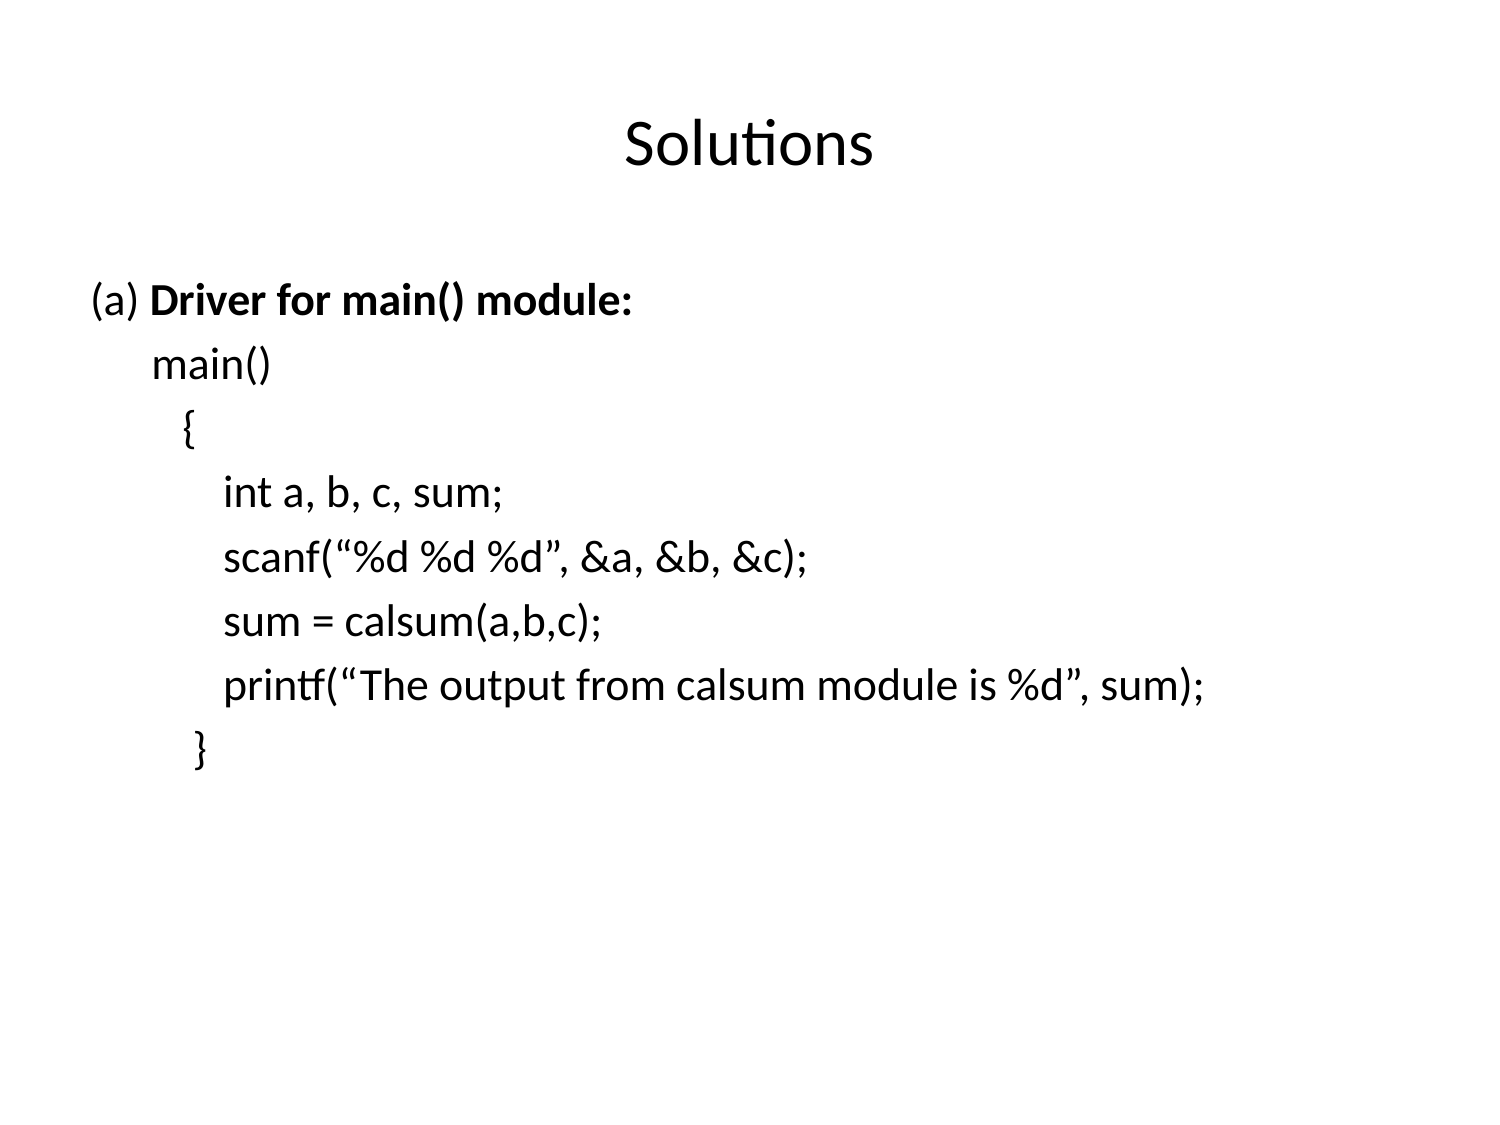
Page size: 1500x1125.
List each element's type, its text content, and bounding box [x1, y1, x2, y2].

list (a) Driver for main() module: main() { int a, b, c, sum; scanf(“%d %d %d”, &a, &b, &c); sum = calsum(a,b,c); printf(“The output from calsum module is %d”, sum); } [75, 262, 1425, 1005]
title Solutions [75, 45, 1425, 233]
